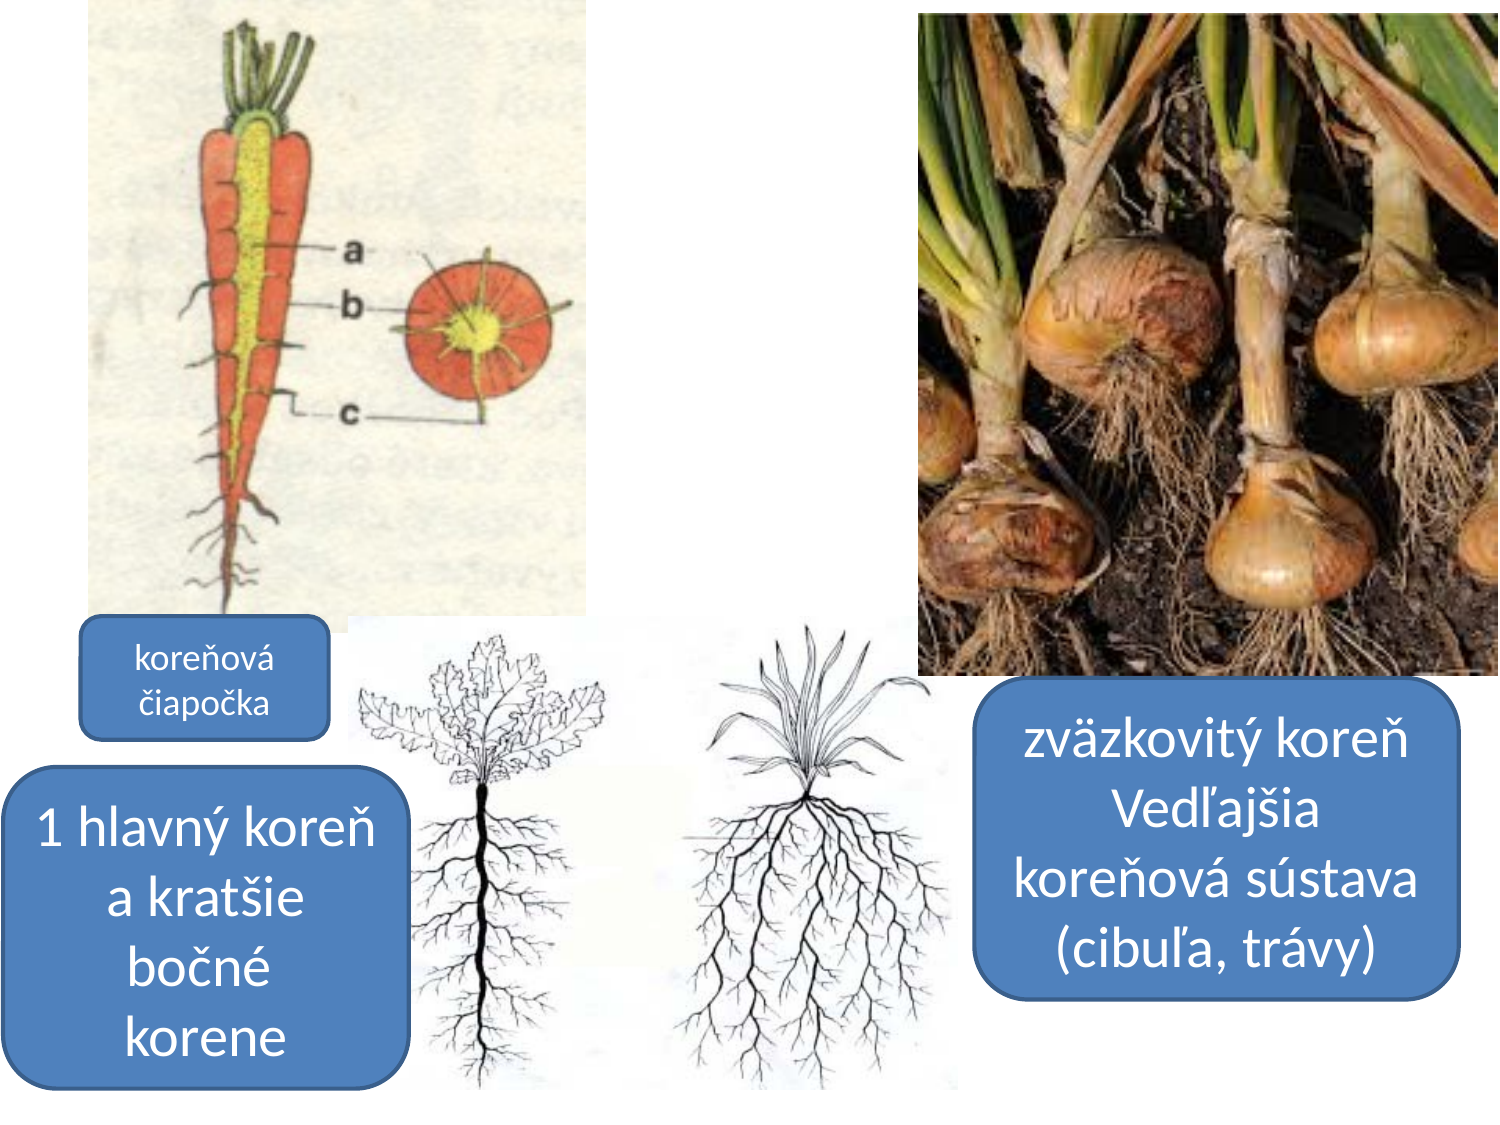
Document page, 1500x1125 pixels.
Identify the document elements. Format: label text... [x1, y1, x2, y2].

text_box zväzkovitý koreň Vedľajšia koreňová sústava (cibuľa, trávy) [972, 685, 1461, 1002]
text_box koreňová čiapočka [78, 623, 331, 742]
text_box 1 hlavný koreň a kratšie bočné korene [0, 764, 343, 1091]
picture [88, 0, 1498, 1090]
